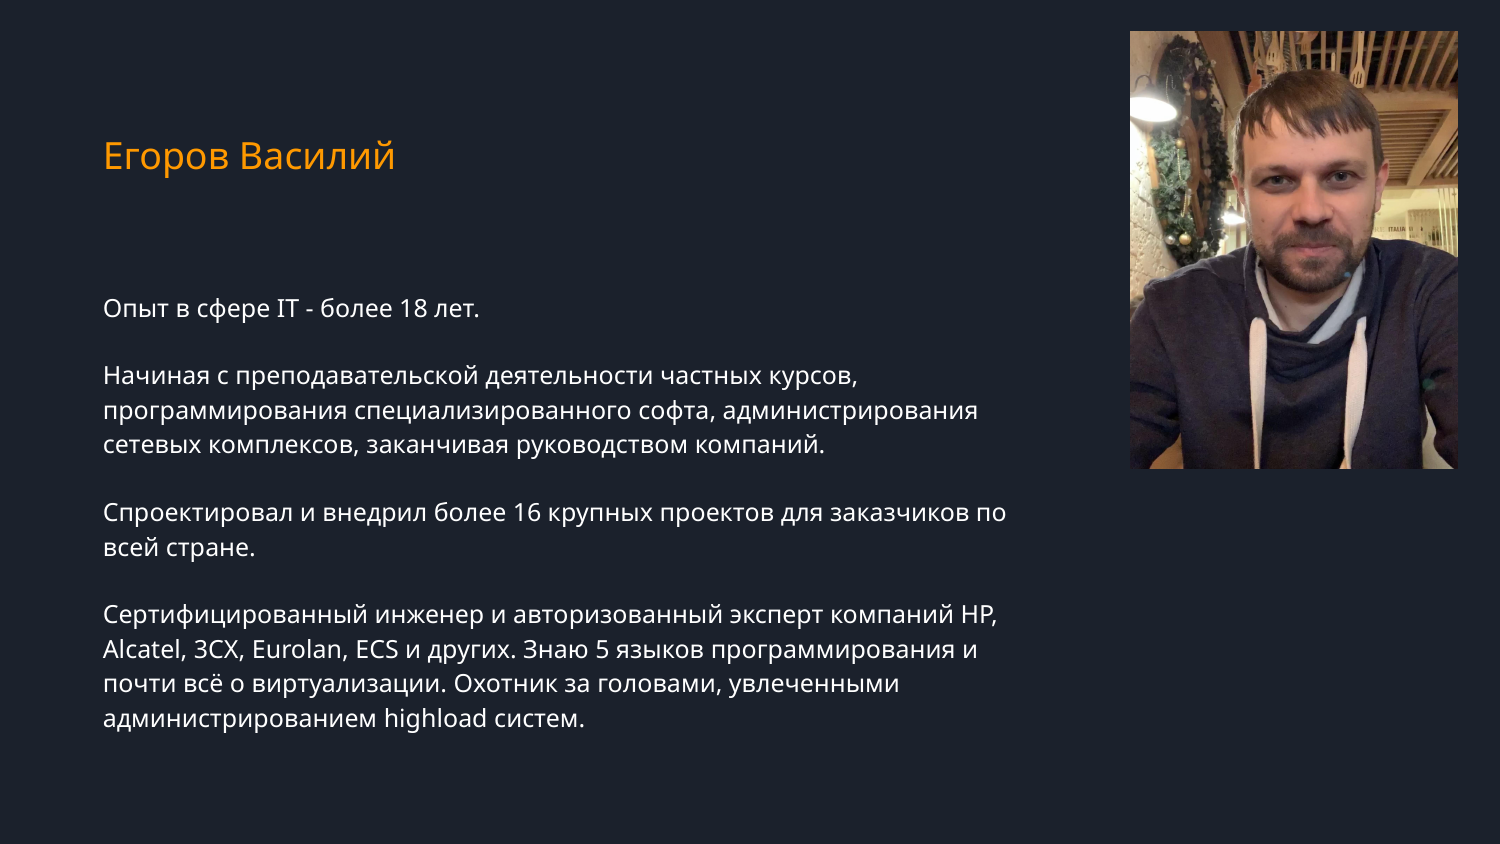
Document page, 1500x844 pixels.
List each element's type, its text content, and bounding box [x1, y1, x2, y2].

title Опыт в сфере IT - более 18 лет. Начиная с преподавательской деятельности частных курсов, программирования специализированного софта, администрирования сетевых комплексов, заканчивая руководством компаний. Спроектировал и внедрил более 16 крупных проектов для заказчиков по всей стране. Сертифицированный инженер и авторизованный эксперт компаний HP, Alcatel, 3CX, Eurolan, ECS и других. Знаю 5 языков программирования и почти всё о виртуализации. Охотник за головами, увлеченными администрированием highload систем. [87, 272, 1048, 776]
picture [1130, 31, 1458, 470]
title Егоров Василий [87, 116, 1068, 243]
